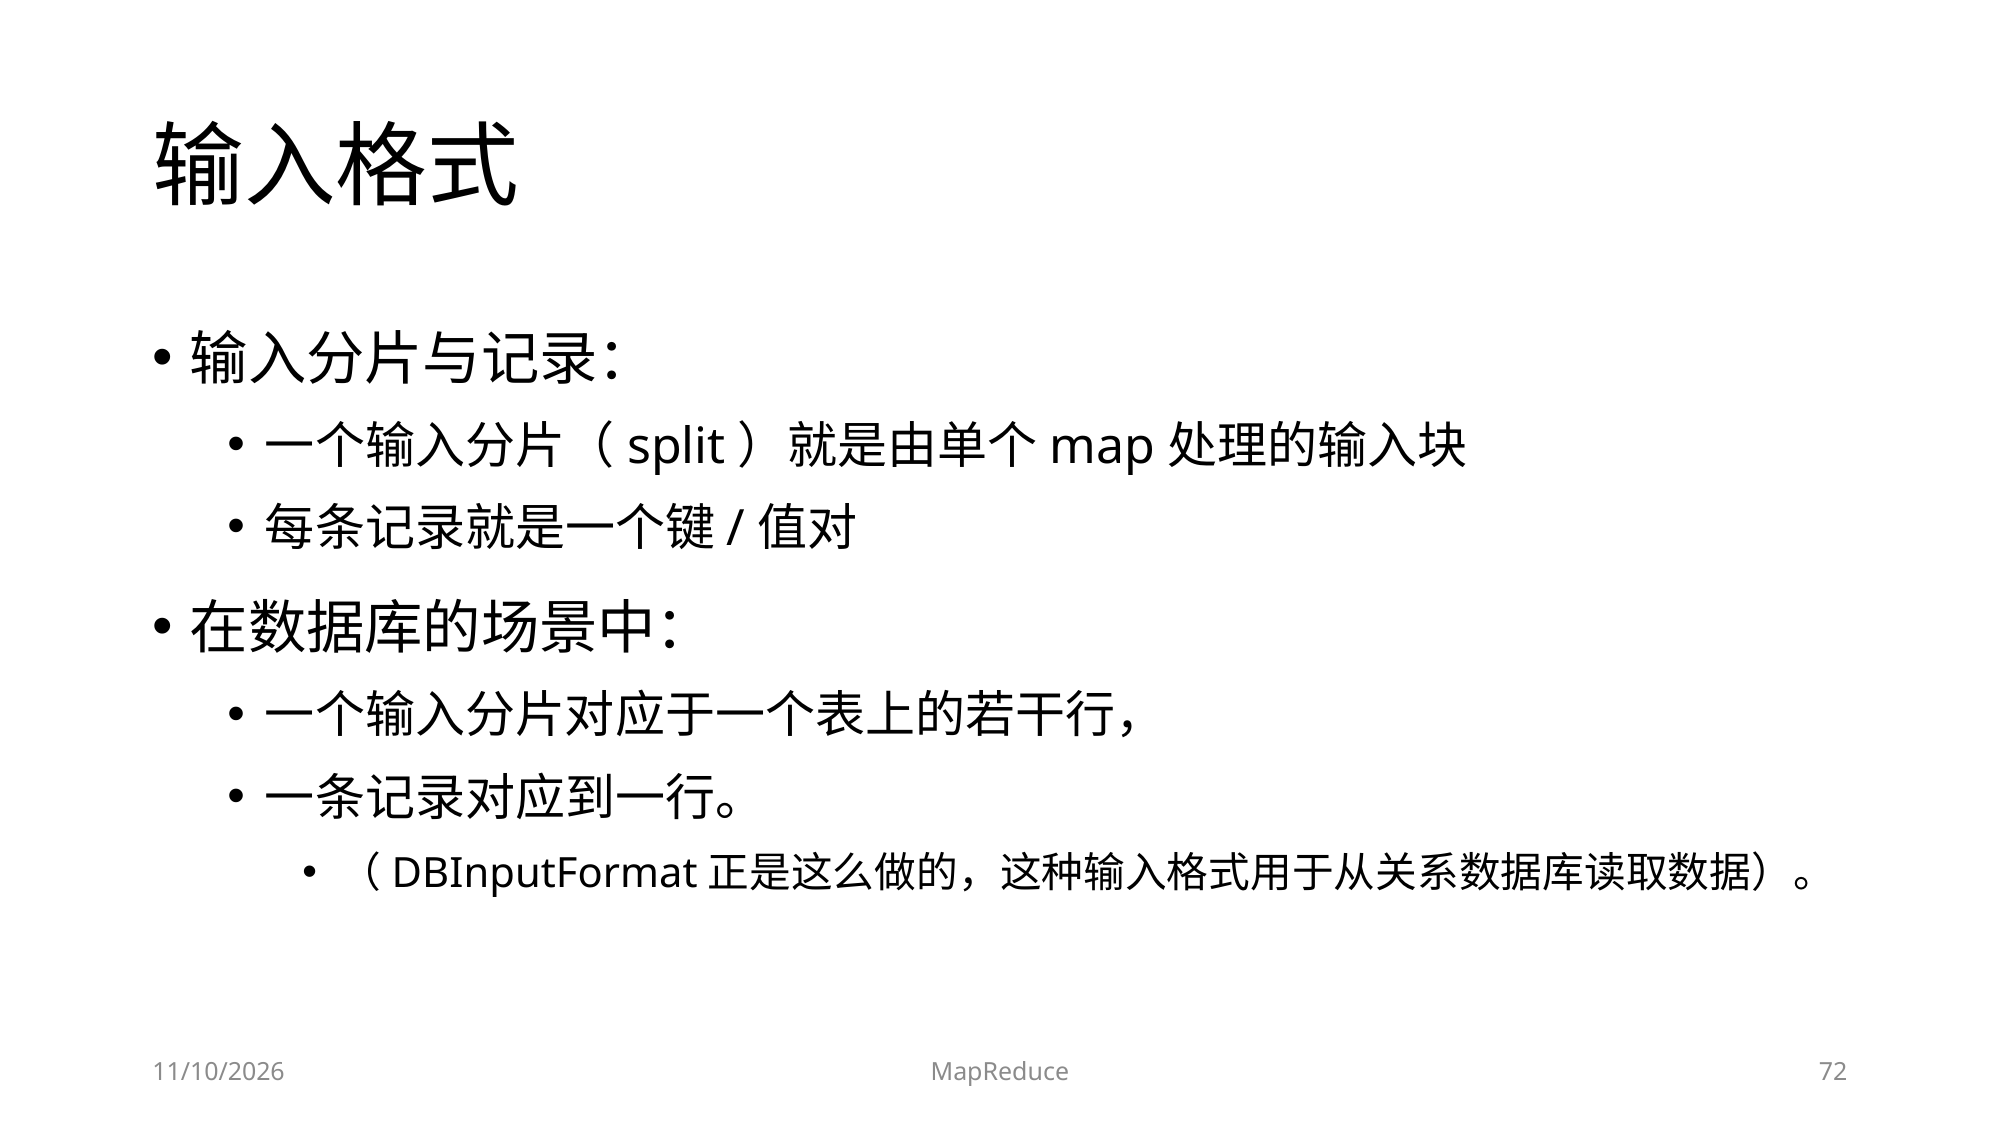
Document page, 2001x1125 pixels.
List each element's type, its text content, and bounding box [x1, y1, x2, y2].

title 输入格式 [137, 59, 1863, 278]
slide_number 72 [1412, 1042, 1863, 1103]
footer MapReduce [662, 1042, 1338, 1103]
list 输入分片与记录： 一个输入分片（split）就是由单个map处理的输入块 每条记录就是一个键/值对 在数据库的场景中： 一个输入分片对应于一个表上的若干行， 一条记录对应到一行。 （DBInputFormat正是这么做的，这种输入格式用于从关系数据库读取数据）。 [137, 299, 1863, 1014]
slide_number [137, 1042, 588, 1103]
